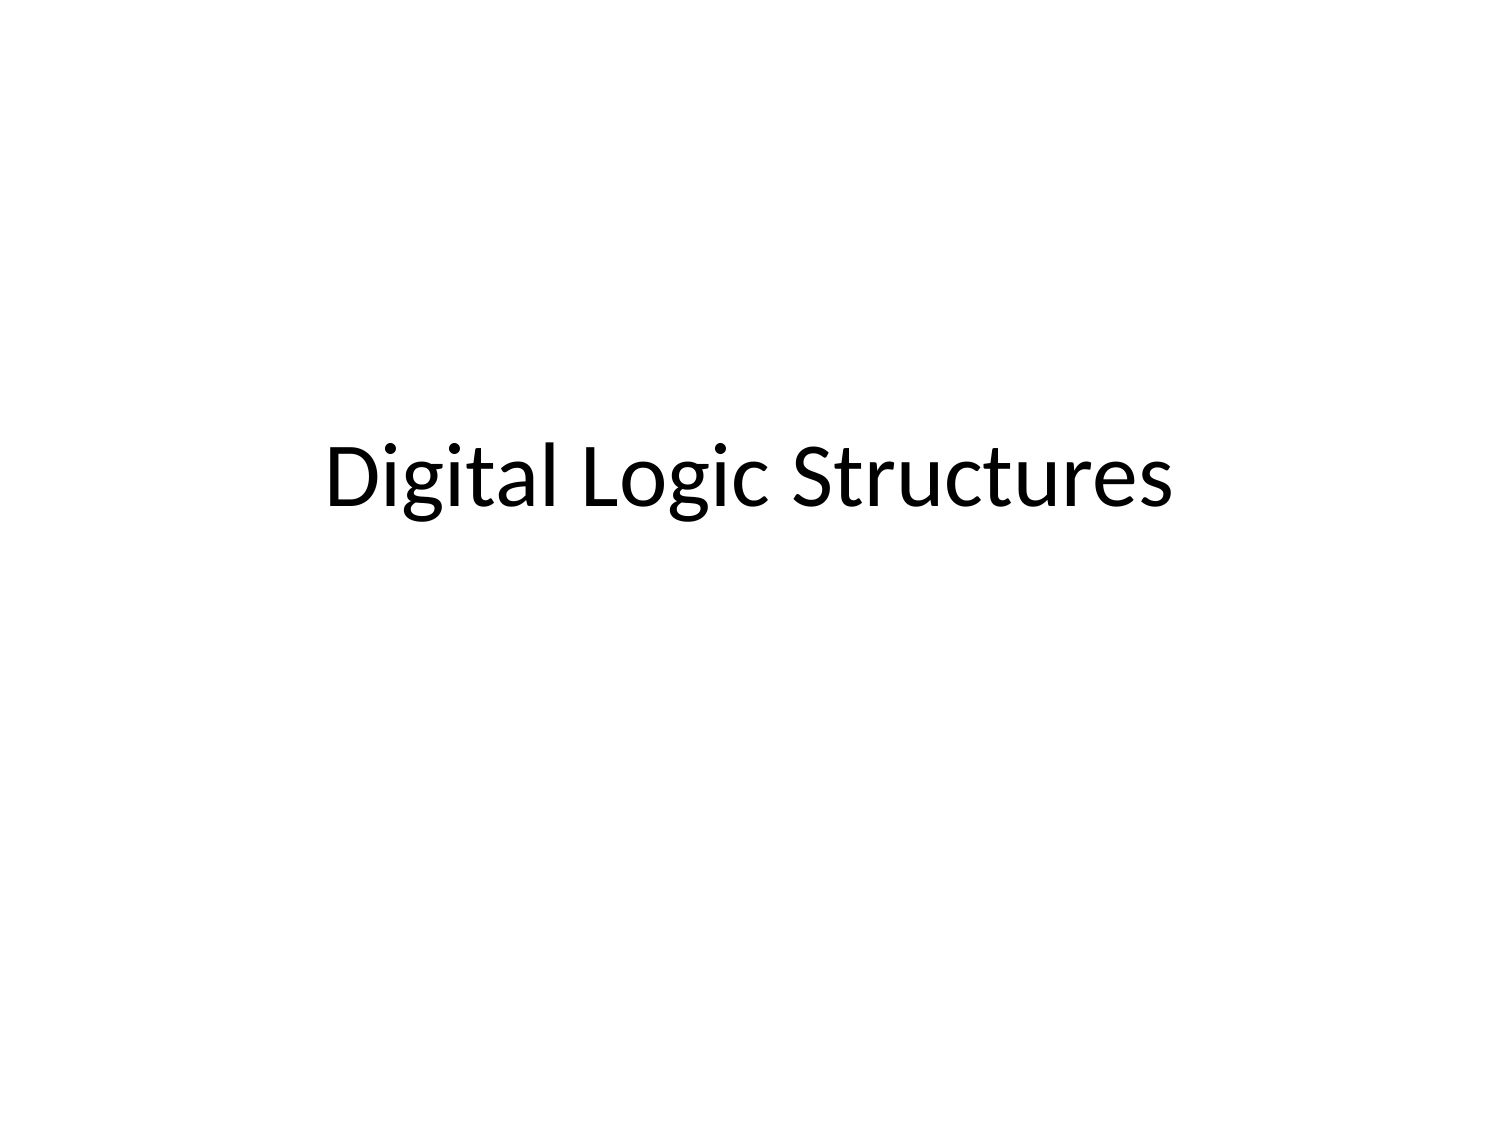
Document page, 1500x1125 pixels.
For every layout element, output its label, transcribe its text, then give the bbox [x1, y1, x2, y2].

title Digital Logic Structures [112, 349, 1388, 591]
